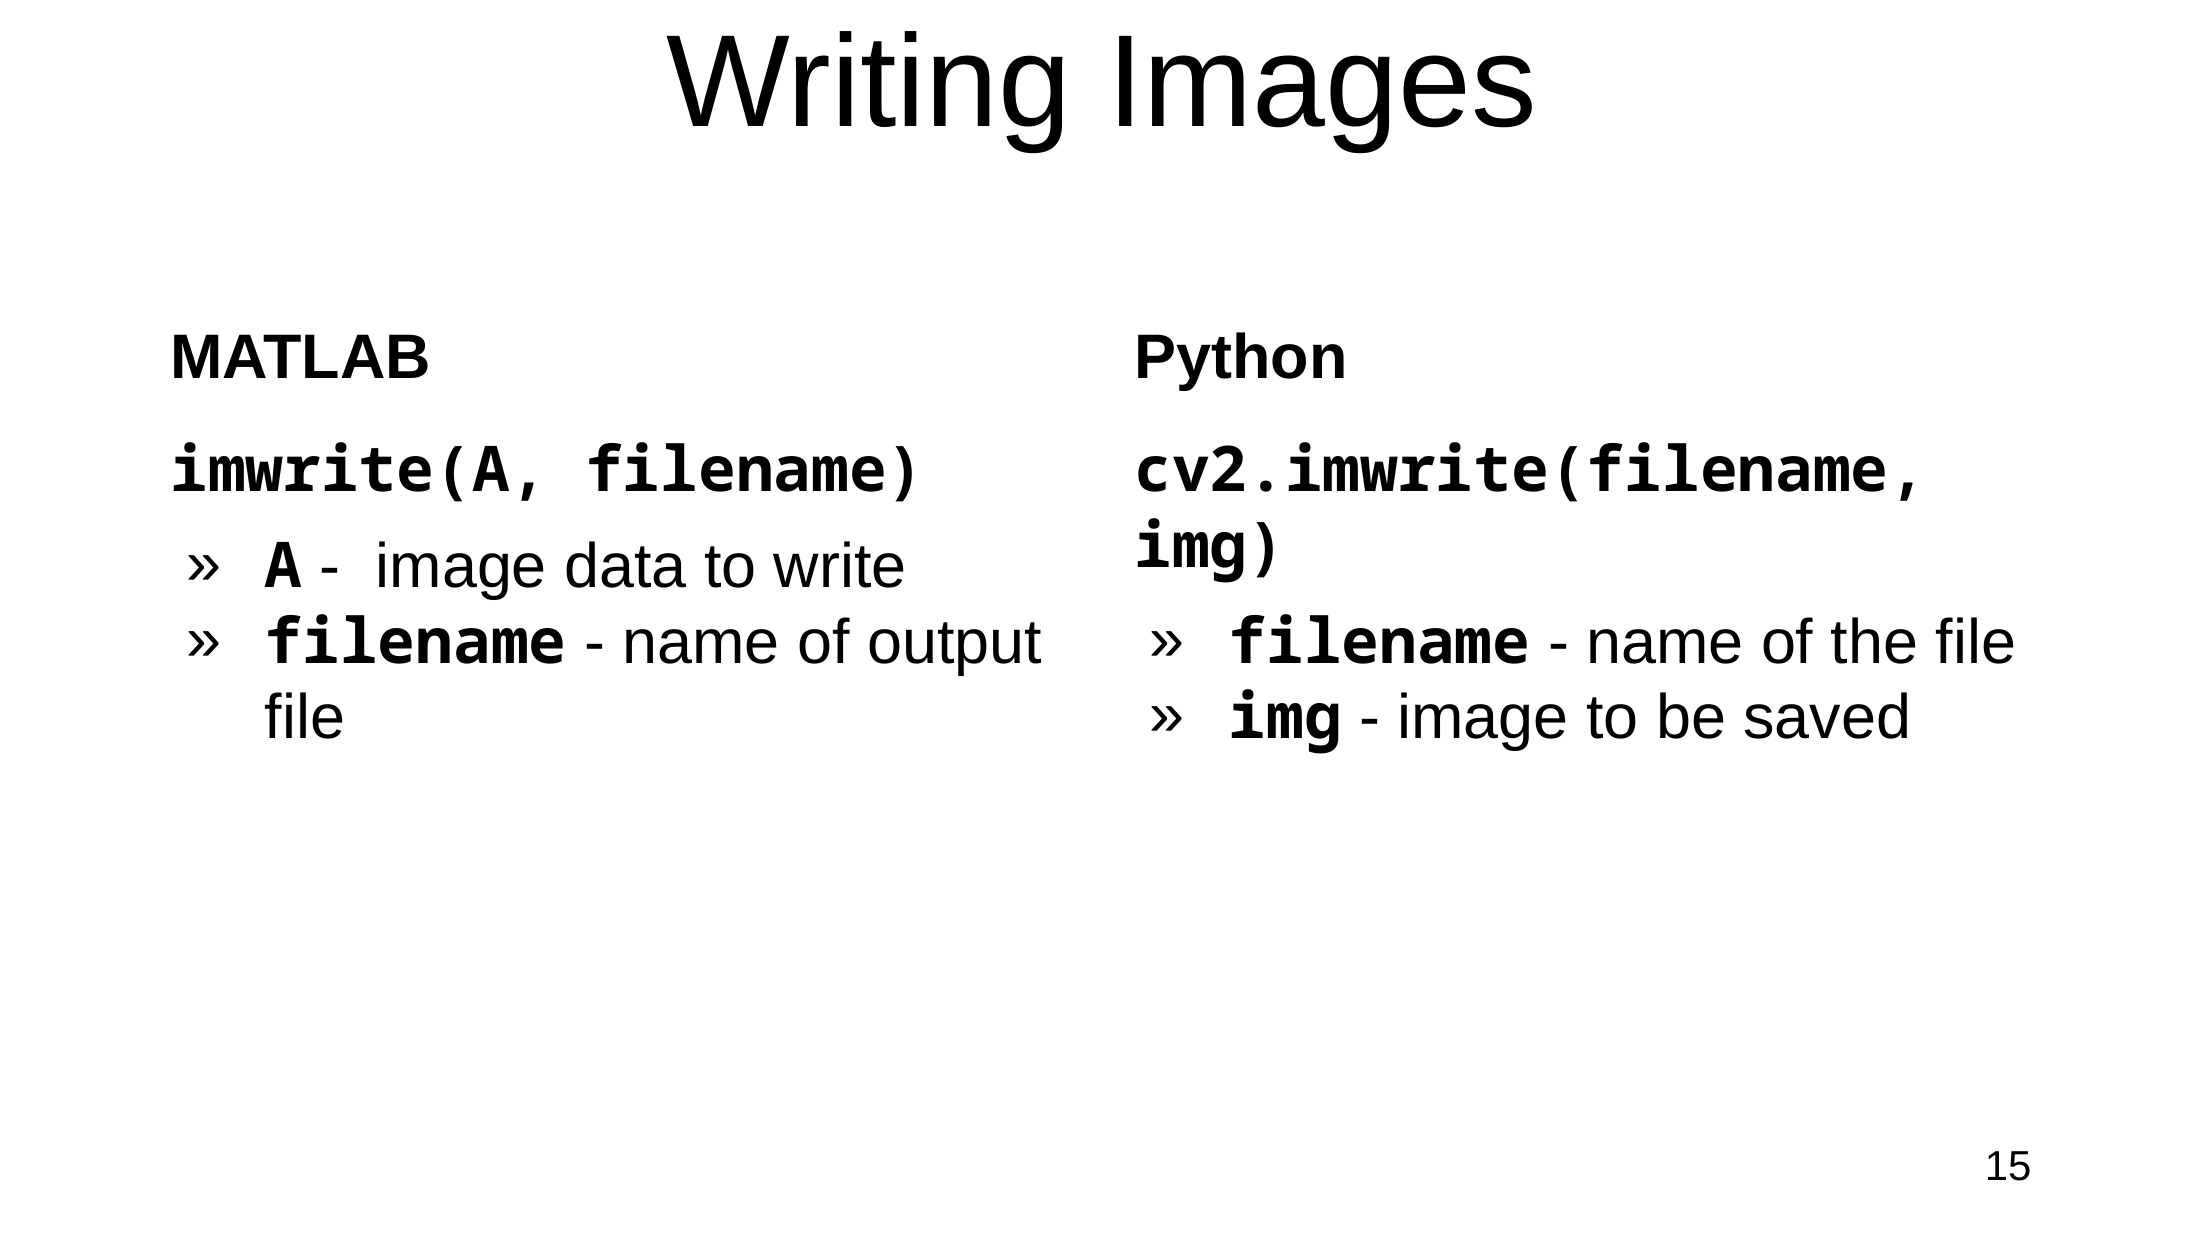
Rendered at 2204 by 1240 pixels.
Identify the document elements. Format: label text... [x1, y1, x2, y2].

list Python [1115, 222, 2053, 409]
slide_number 15 [1968, 1130, 2040, 1184]
title Writing Images [151, 0, 2053, 225]
list cv2.imwrite(filename, img) filename - name of the file img - image to be saved [1115, 409, 2053, 1240]
list MATLAB [151, 222, 1085, 409]
list imwrite(A, filename) A - image data to write filename - name of output file [151, 409, 1085, 1240]
